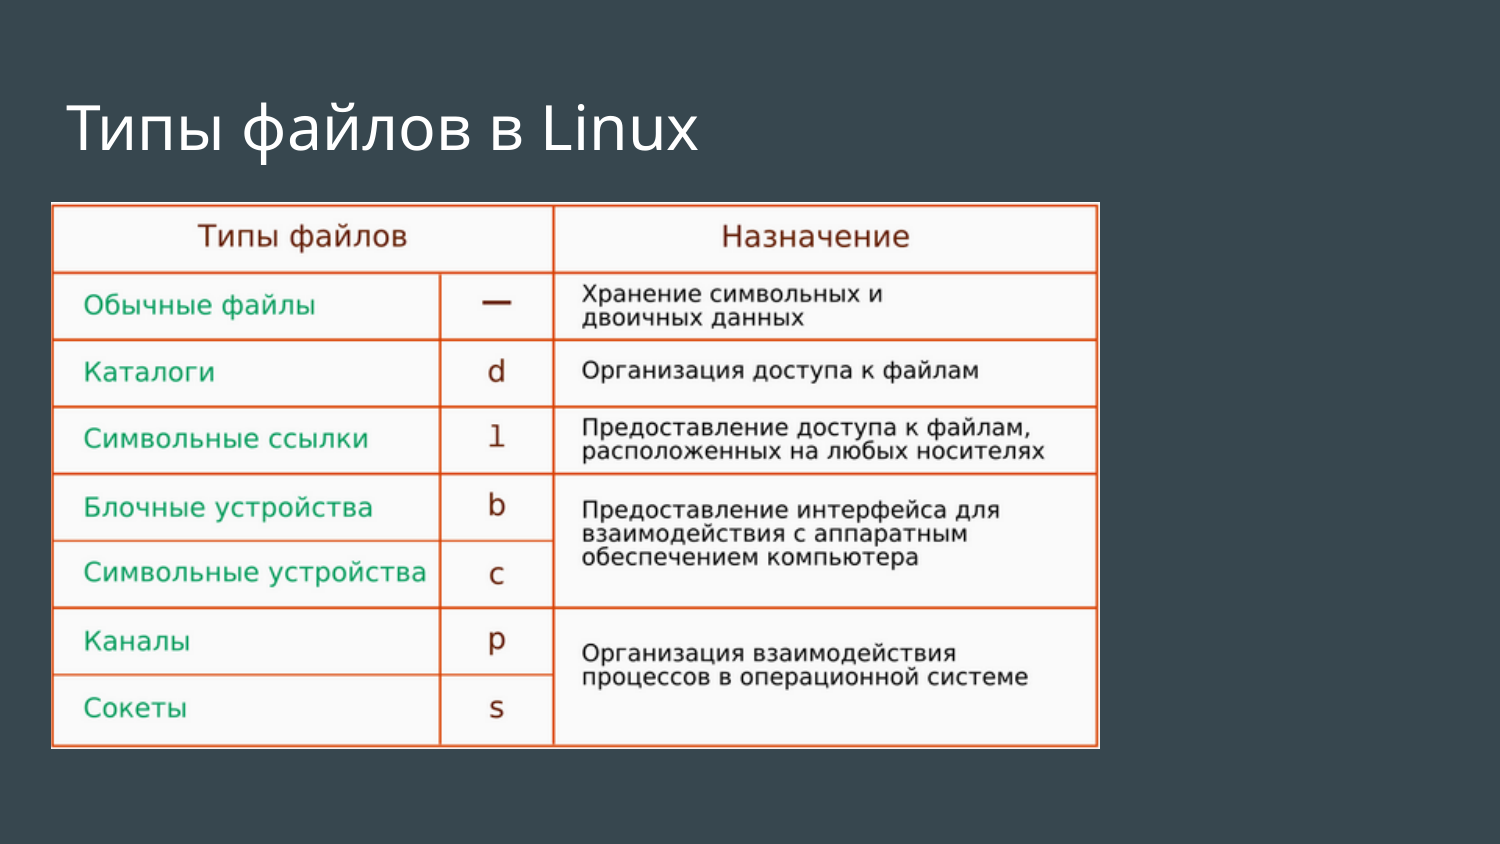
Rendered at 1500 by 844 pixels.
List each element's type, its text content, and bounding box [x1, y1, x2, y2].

picture [50, 202, 1100, 749]
title Типы файлов в Linux [51, 72, 1449, 167]
